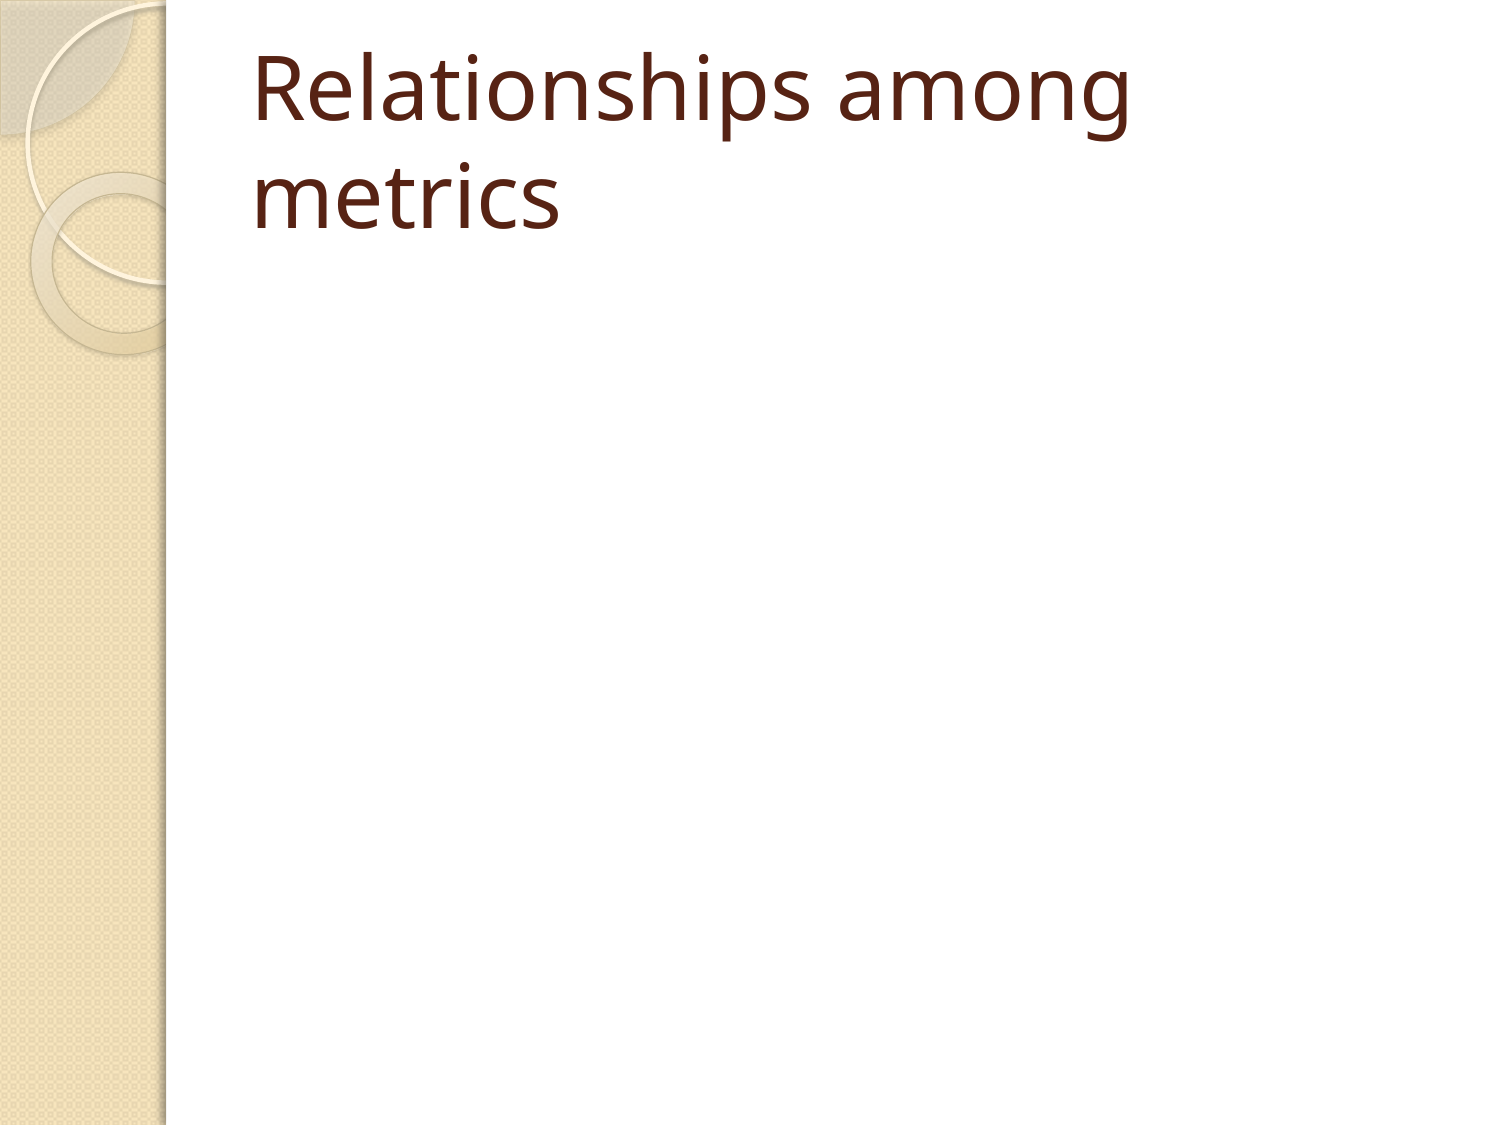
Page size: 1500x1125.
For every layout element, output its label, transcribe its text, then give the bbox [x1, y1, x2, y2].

title Relationships among metrics [235, 45, 1466, 233]
